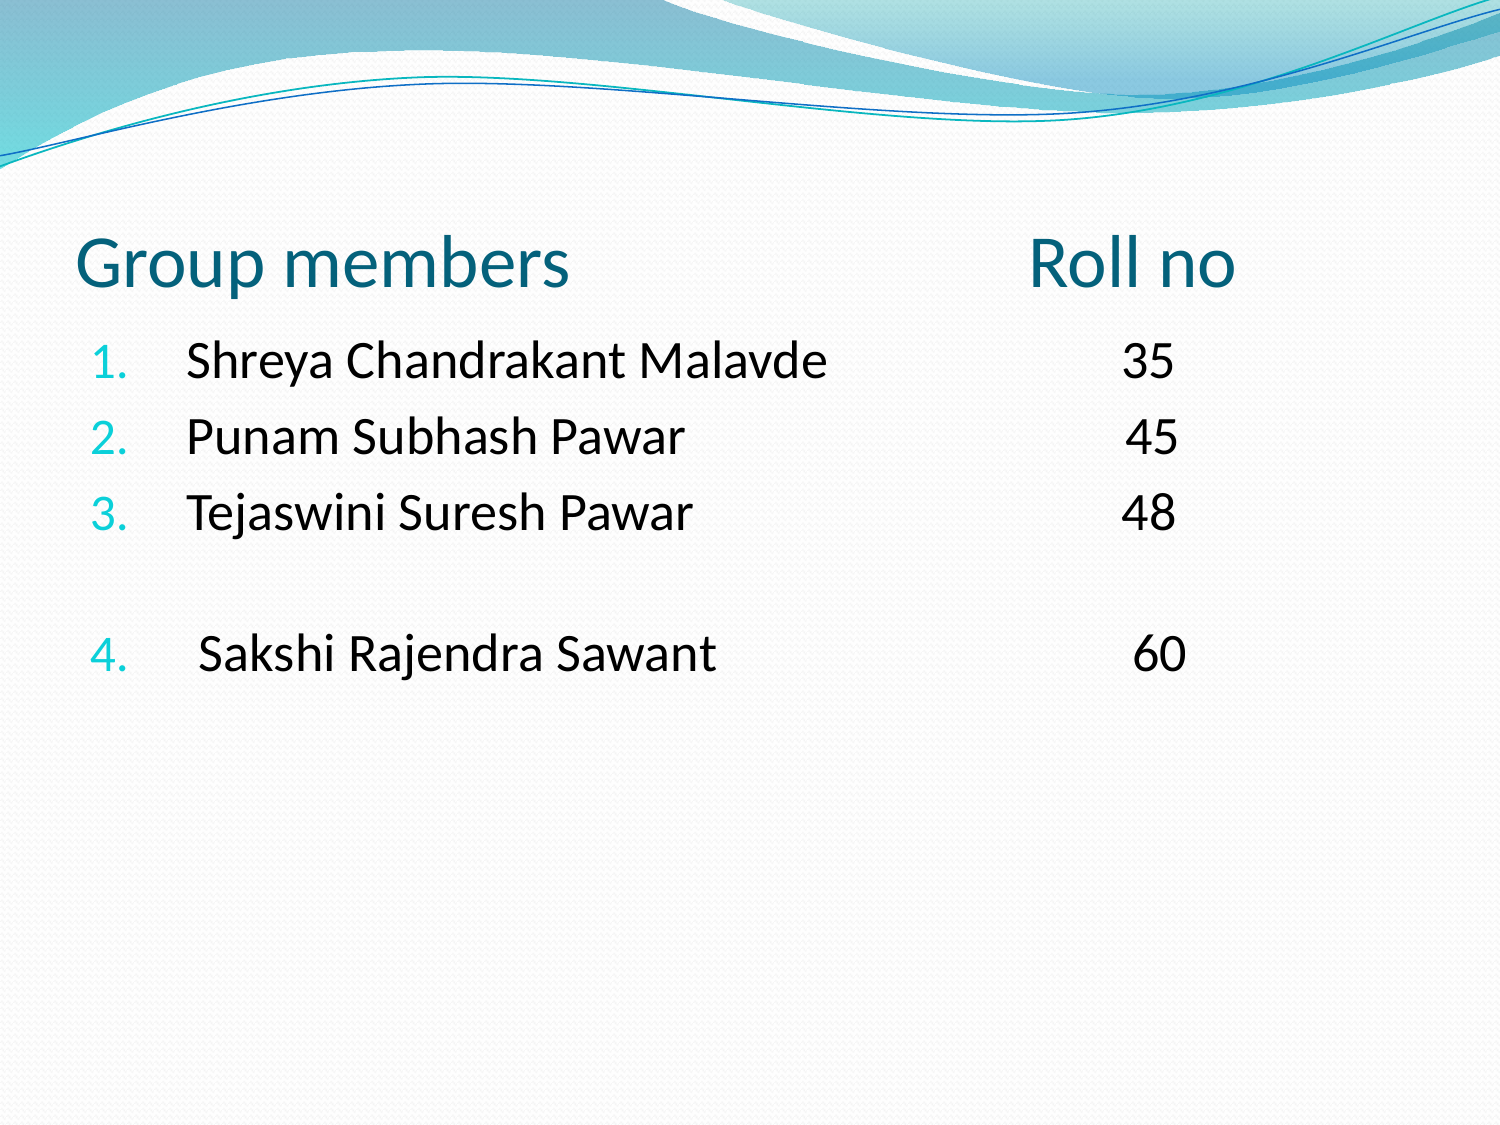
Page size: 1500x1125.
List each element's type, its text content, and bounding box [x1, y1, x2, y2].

title Group members Roll no [75, 115, 1425, 303]
list Shreya Chandrakant Malavde 35 Punam Subhash Pawar 45 Tejaswini Suresh Pawar 48 Sakshi Rajendra Sawant 60 [75, 317, 1425, 1038]
